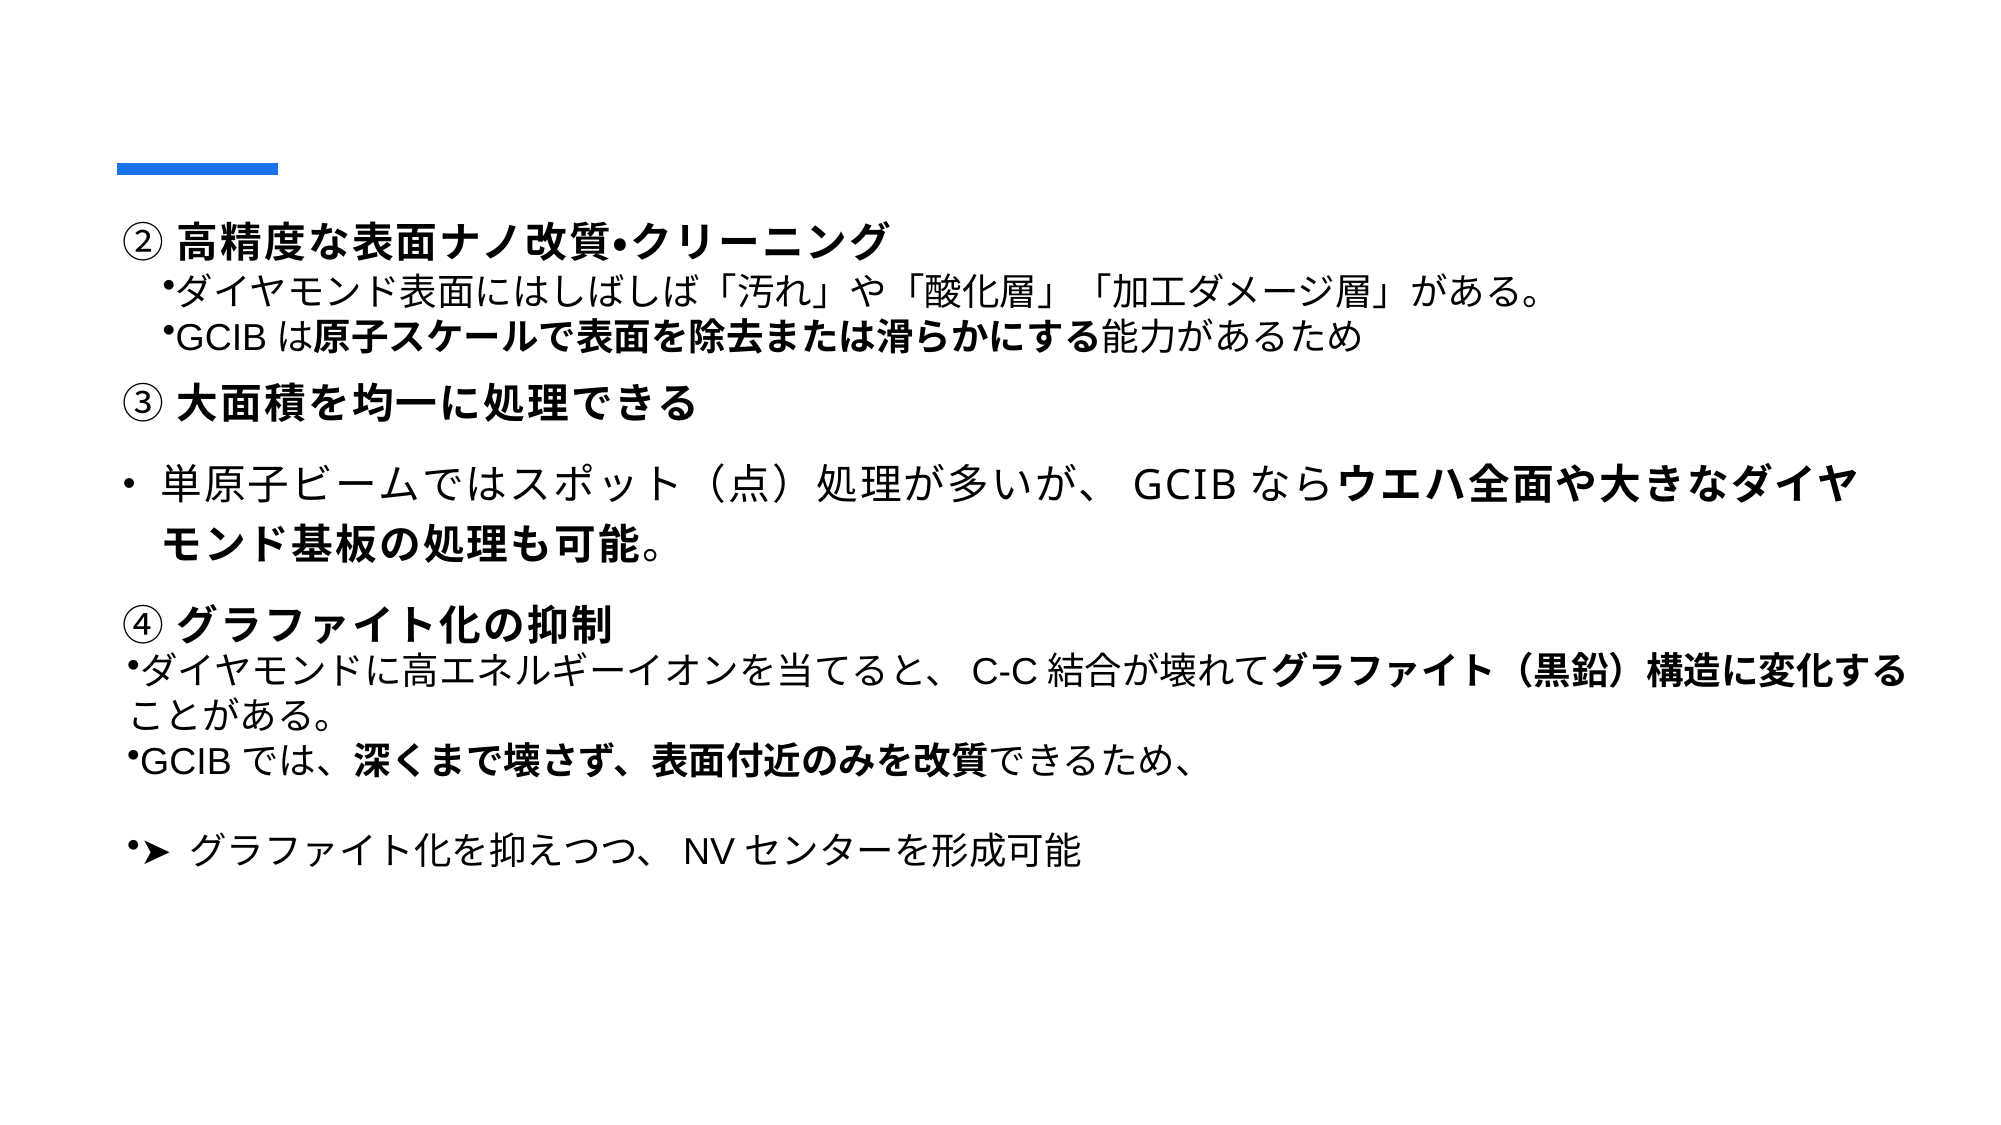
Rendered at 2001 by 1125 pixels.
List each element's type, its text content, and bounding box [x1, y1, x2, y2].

text_box ダイヤモンド表面にはしばしば「汚れ」や「酸化層」「加工ダメージ層」がある。 GCIBは原子スケールで表面を除去または滑らかにする能力があるため [147, 260, 1576, 365]
list ②高精度な表面ナノ改質・クリーニング ③大面積を均一に処理できる 単原子ビームではスポット（点）処理が多いが、GCIBならウエハ全面や大きなダイヤモンド基板の処理も可能。 ④グラファイト化の抑制 [105, 187, 1892, 1017]
text_box ダイヤモンドに高エネルギーイオンを当てると、C-C結合が壊れてグラファイト（黒鉛）構造に変化する ことがある。 GCIBでは、深くまで壊さず、表面付近のみを改質できるため、 ➤ グラファイト化を抑えつつ、NVセンターを形成可能 [112, 639, 1924, 880]
